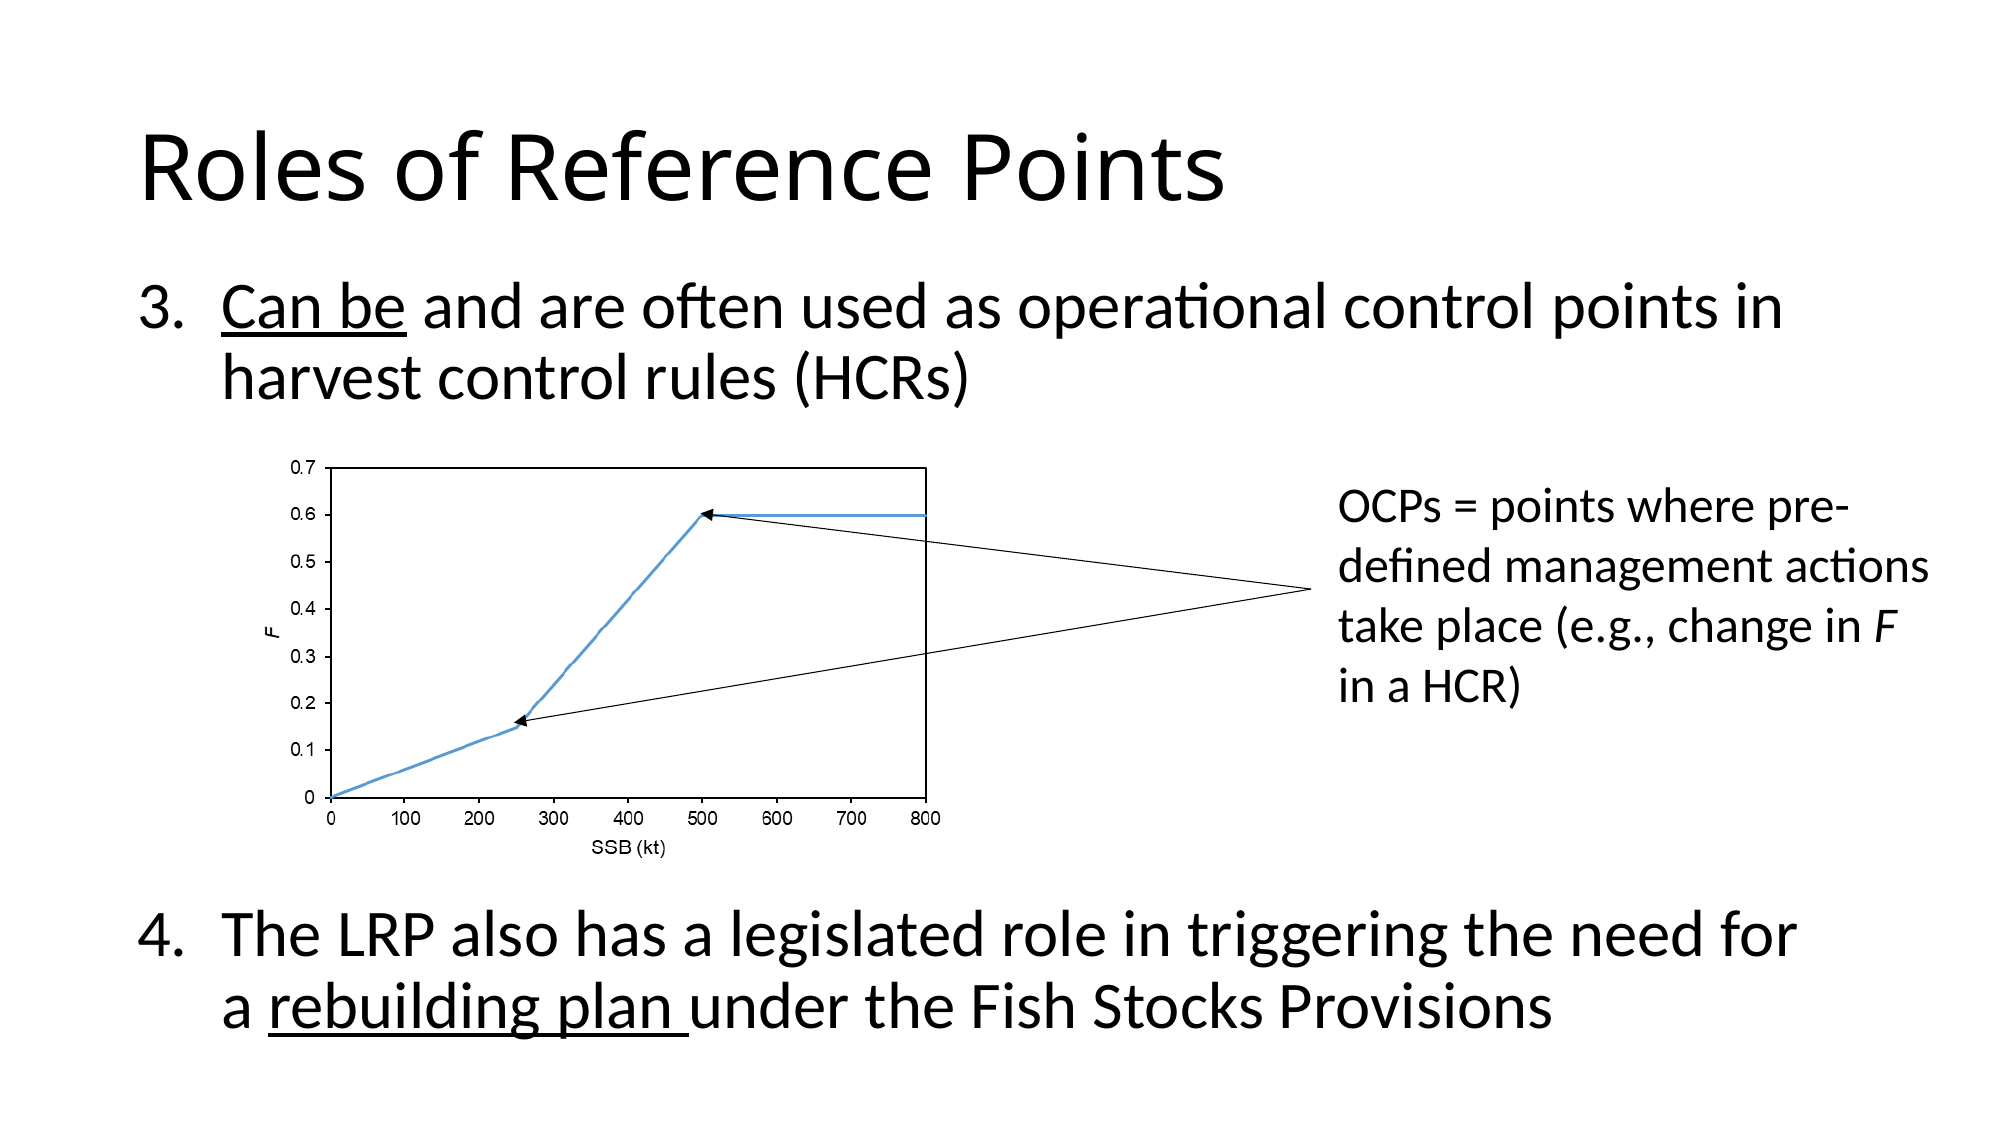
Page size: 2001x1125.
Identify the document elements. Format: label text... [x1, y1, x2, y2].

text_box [513, 589, 1311, 723]
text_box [700, 513, 1312, 589]
picture [234, 445, 962, 883]
list Can be and are often used as operational control points in harvest control rules (HCRs) The LRP also has a legislated role in triggering the need for a rebuilding plan under the Fish Stocks Provisions [122, 263, 1847, 977]
title Roles of Reference Points [122, 62, 1847, 263]
text_box OCPs = points where pre-defined management actions take place (e.g., change in F in a HCR) [1323, 465, 1960, 720]
